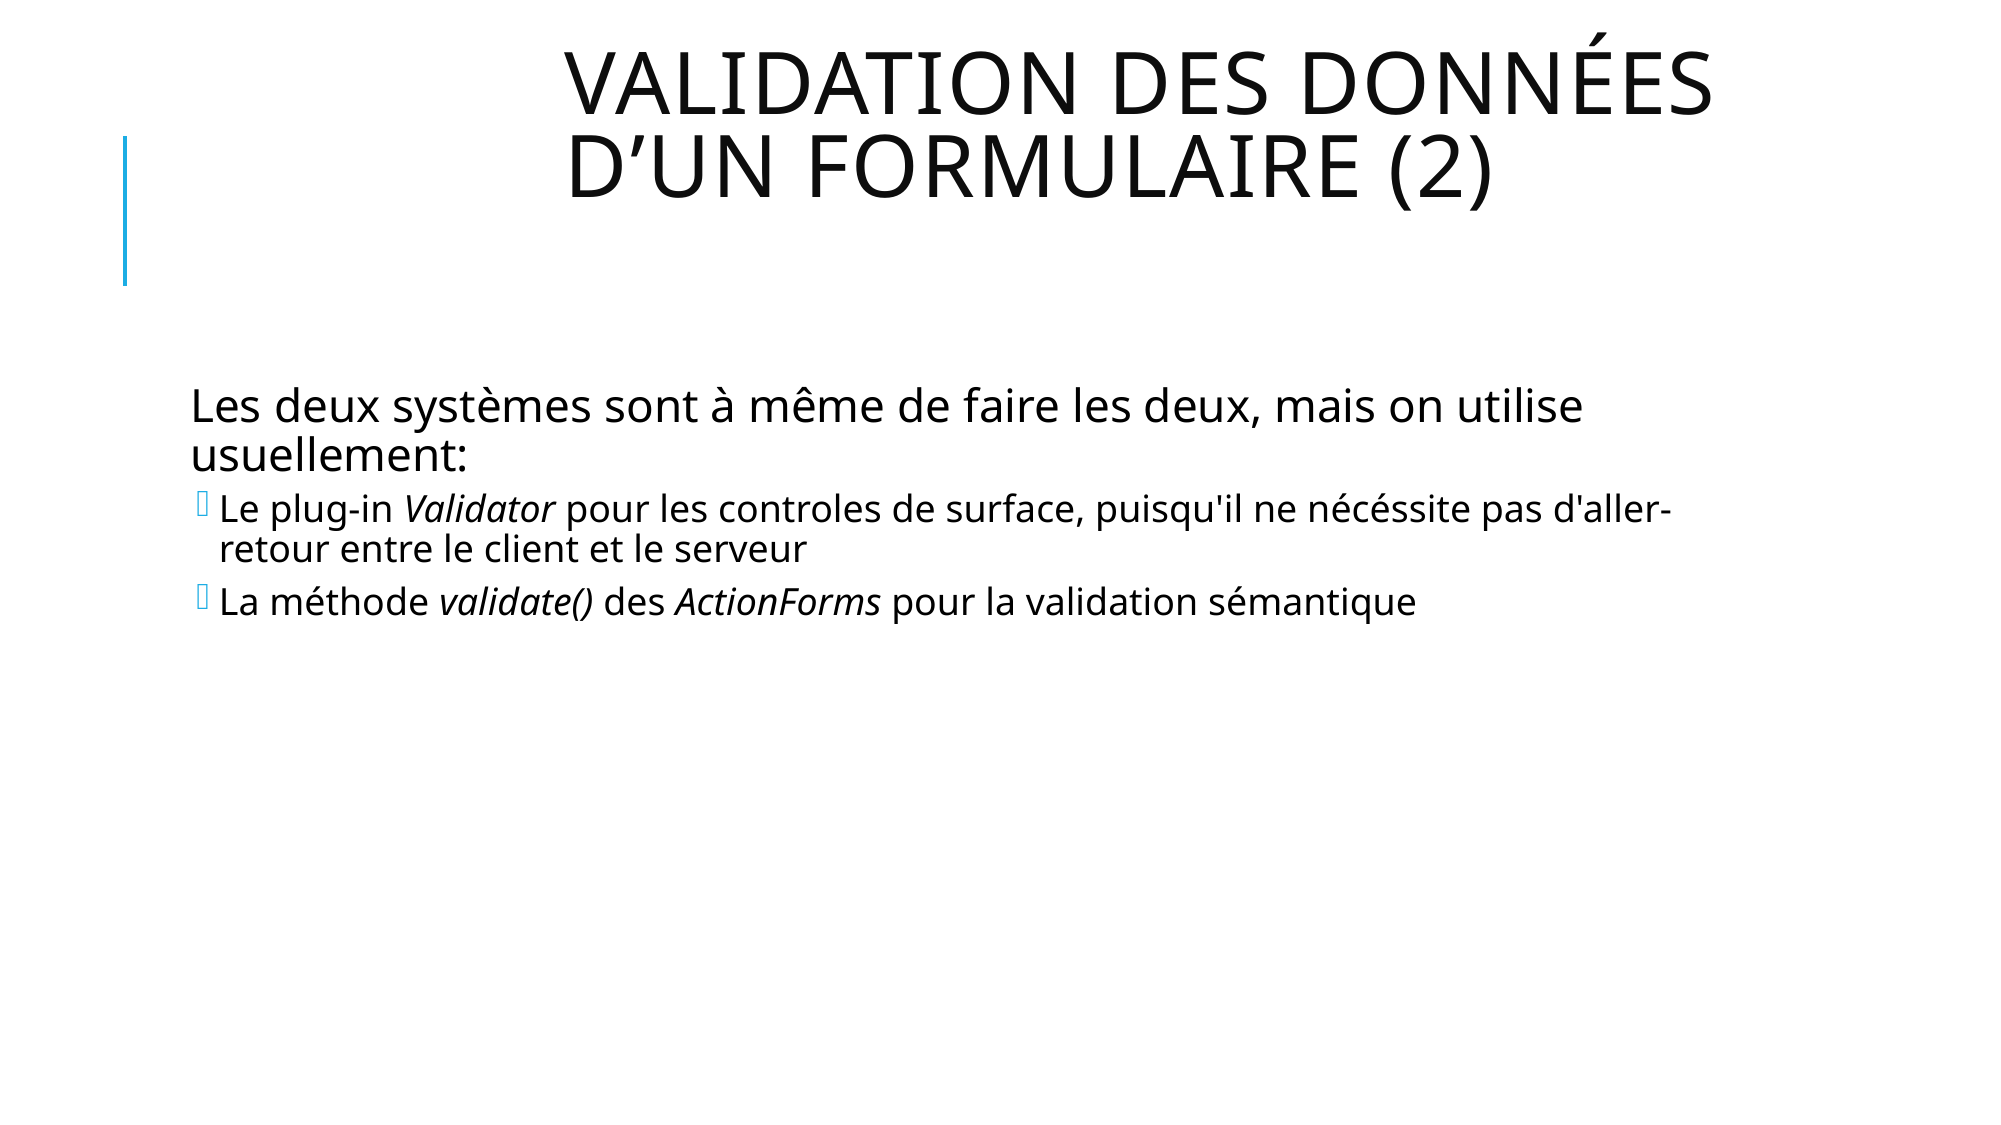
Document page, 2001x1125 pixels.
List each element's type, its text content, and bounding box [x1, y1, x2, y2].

list Les deux systèmes sont à même de faire les deux, mais on utilise usuellement: Le plug-in Validator pour les controles de surface, puisqu'il ne nécéssite pas d'aller-retour entre le client et le serveur La méthode validate() des ActionForms pour la validation sémantique [168, 375, 1763, 1035]
title Validation des données d’un formulaire (2) [549, 13, 1750, 249]
